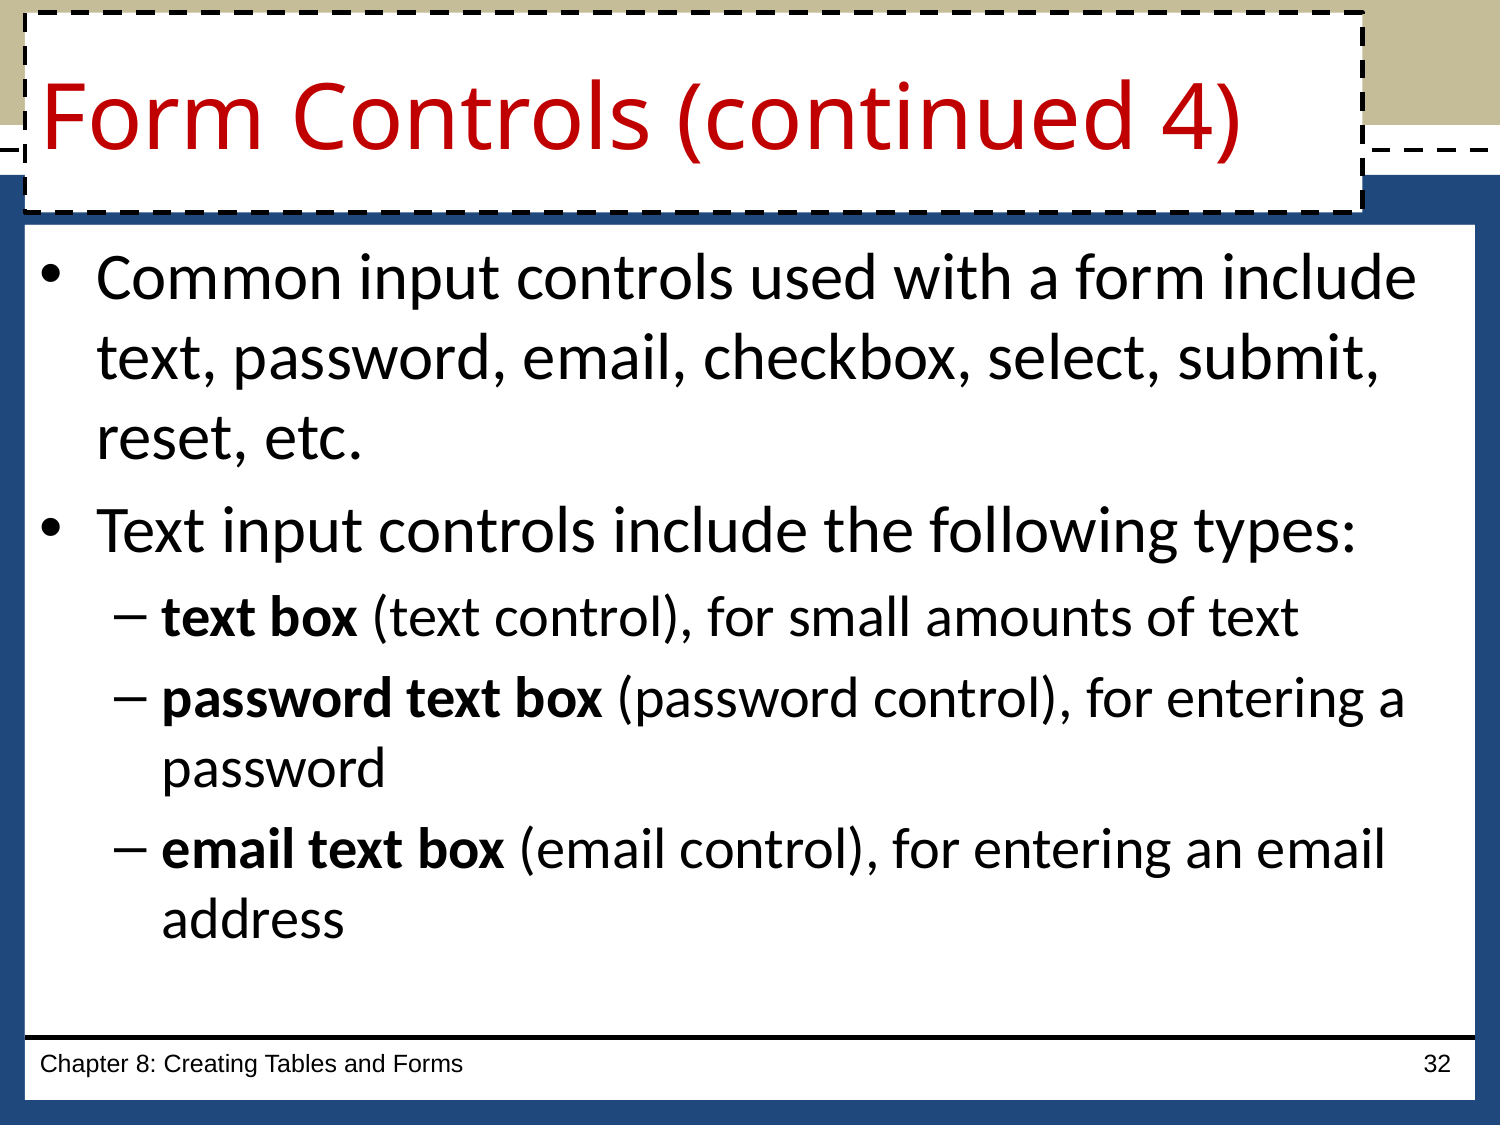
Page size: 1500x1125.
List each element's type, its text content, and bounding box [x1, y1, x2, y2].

footer Chapter 8: Creating Tables and Forms [24, 1040, 1400, 1100]
list Common input controls used with a form include text, password, email, checkbox, select, submit, reset, etc. Text input controls include the following types: text box (text control), for small amounts of text password text box (password control), for entering a password email text box (email control), for entering an email address [24, 224, 1475, 1024]
slide_number 32 [1400, 1040, 1475, 1100]
title Form Controls (continued 4) [23, 10, 1365, 215]
